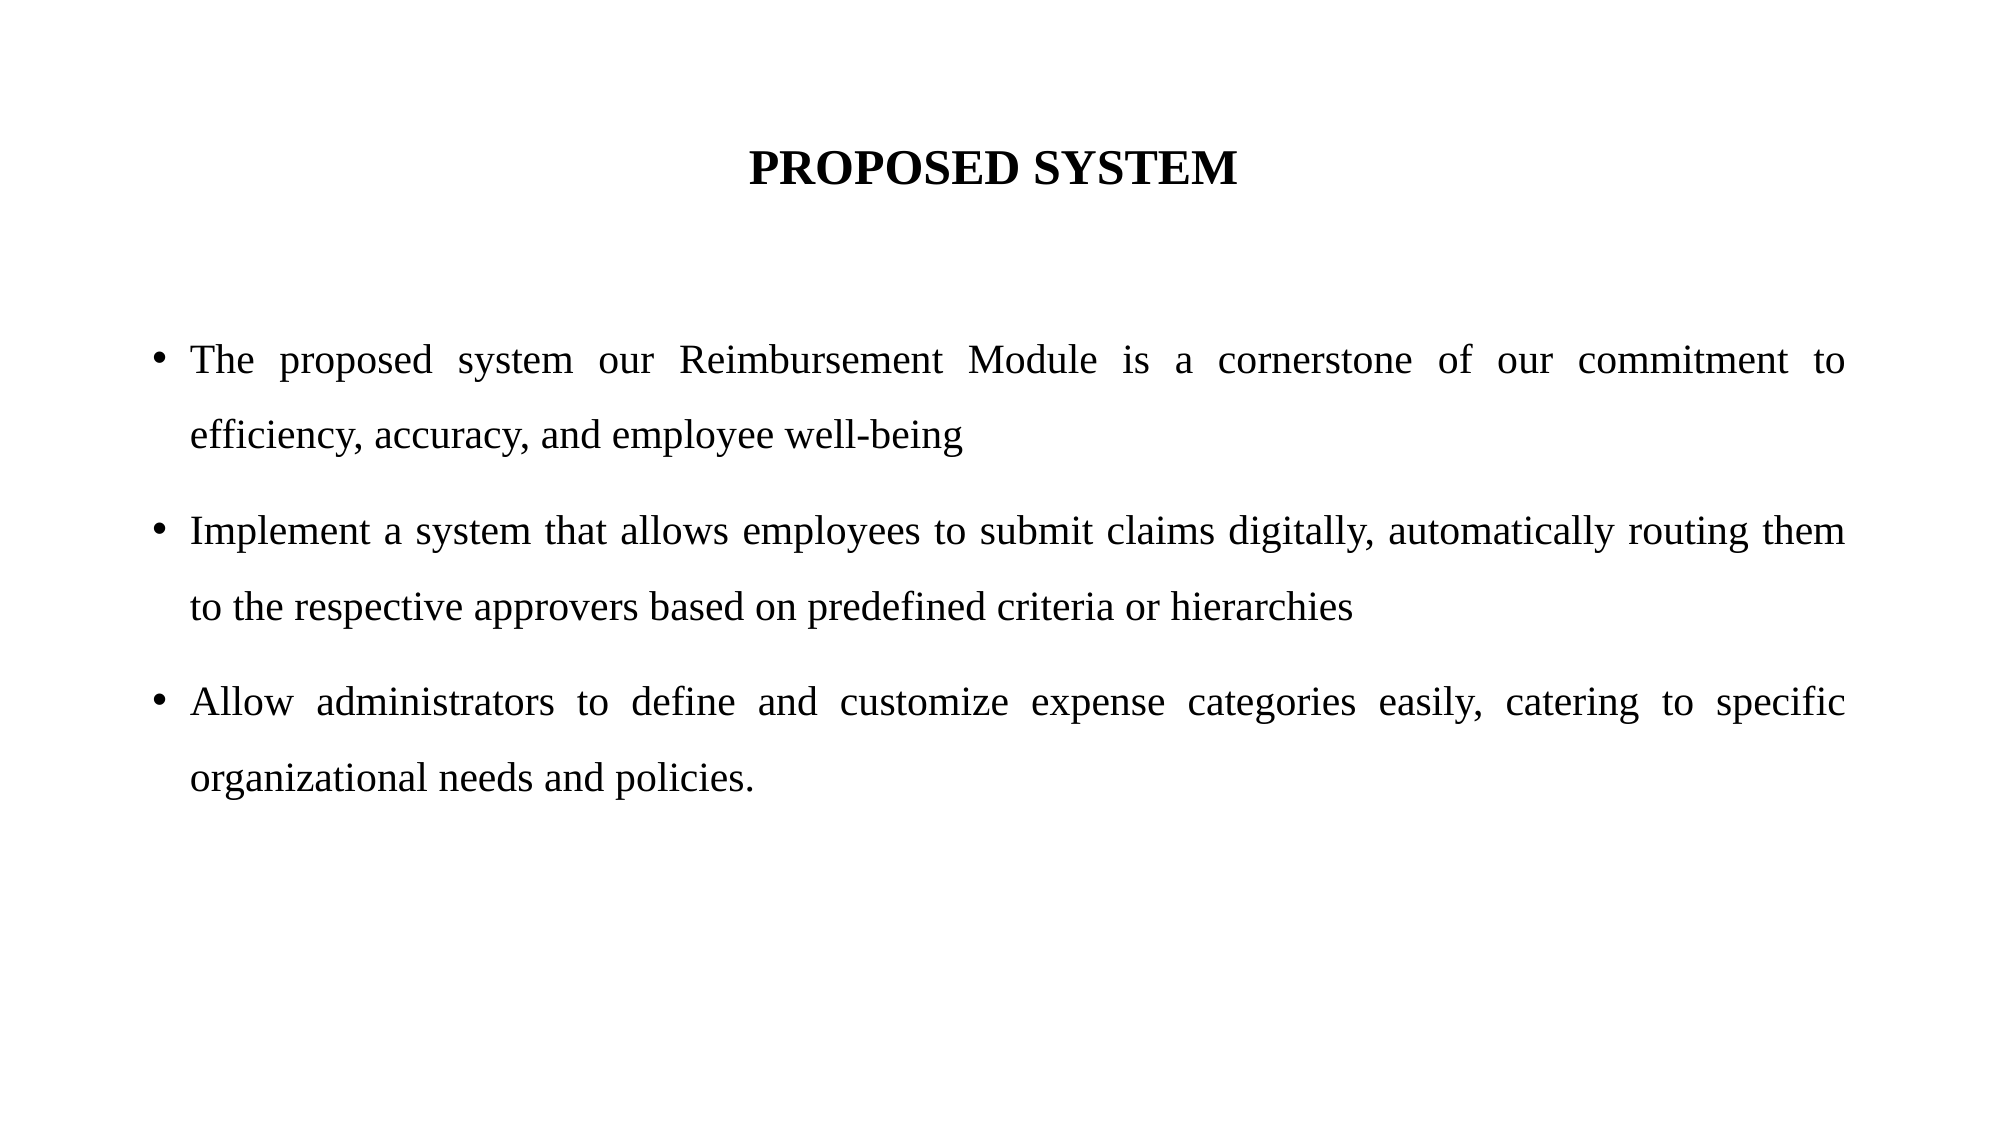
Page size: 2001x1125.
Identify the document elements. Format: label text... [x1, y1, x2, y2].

list The proposed system our Reimbursement Module is a cornerstone of our commitment to efficiency, accuracy, and employee well-being Implement a system that allows employees to submit claims digitally, automatically routing them to the respective approvers based on predefined criteria or hierarchies Allow administrators to define and customize expense categories easily, catering to specific organizational needs and policies. [137, 299, 1863, 1014]
title PROPOSED SYSTEM [137, 59, 1863, 278]
